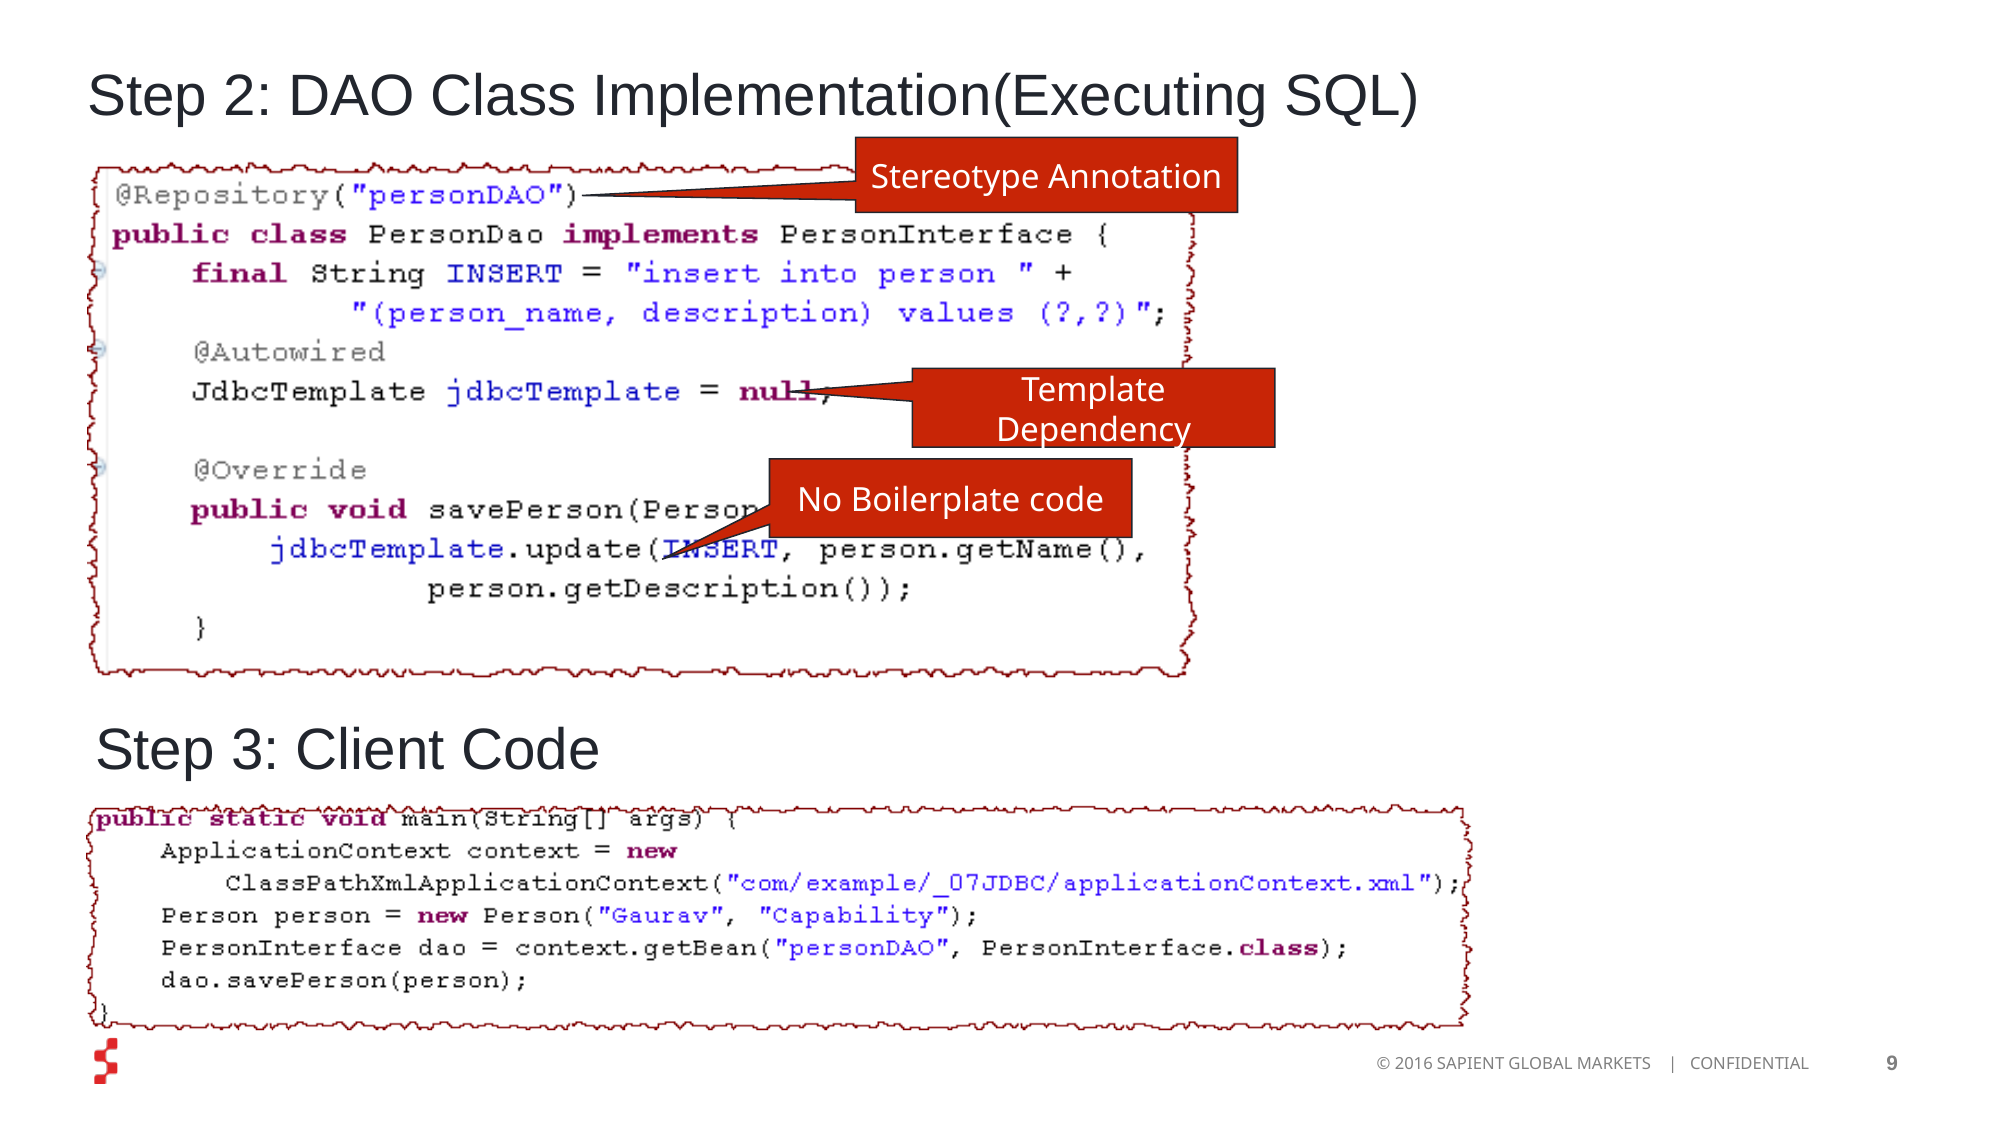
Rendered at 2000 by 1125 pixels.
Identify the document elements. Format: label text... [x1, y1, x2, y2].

title Step 2: DAO Class Implementation(Executing SQL) [87, 50, 1475, 163]
text_box Stereotype Annotation [855, 137, 1238, 213]
text_box Step 3: Client Code [87, 699, 1475, 799]
picture [87, 156, 1201, 687]
text_box Template Dependency [1204, 368, 1275, 448]
picture [86, 799, 1475, 1038]
